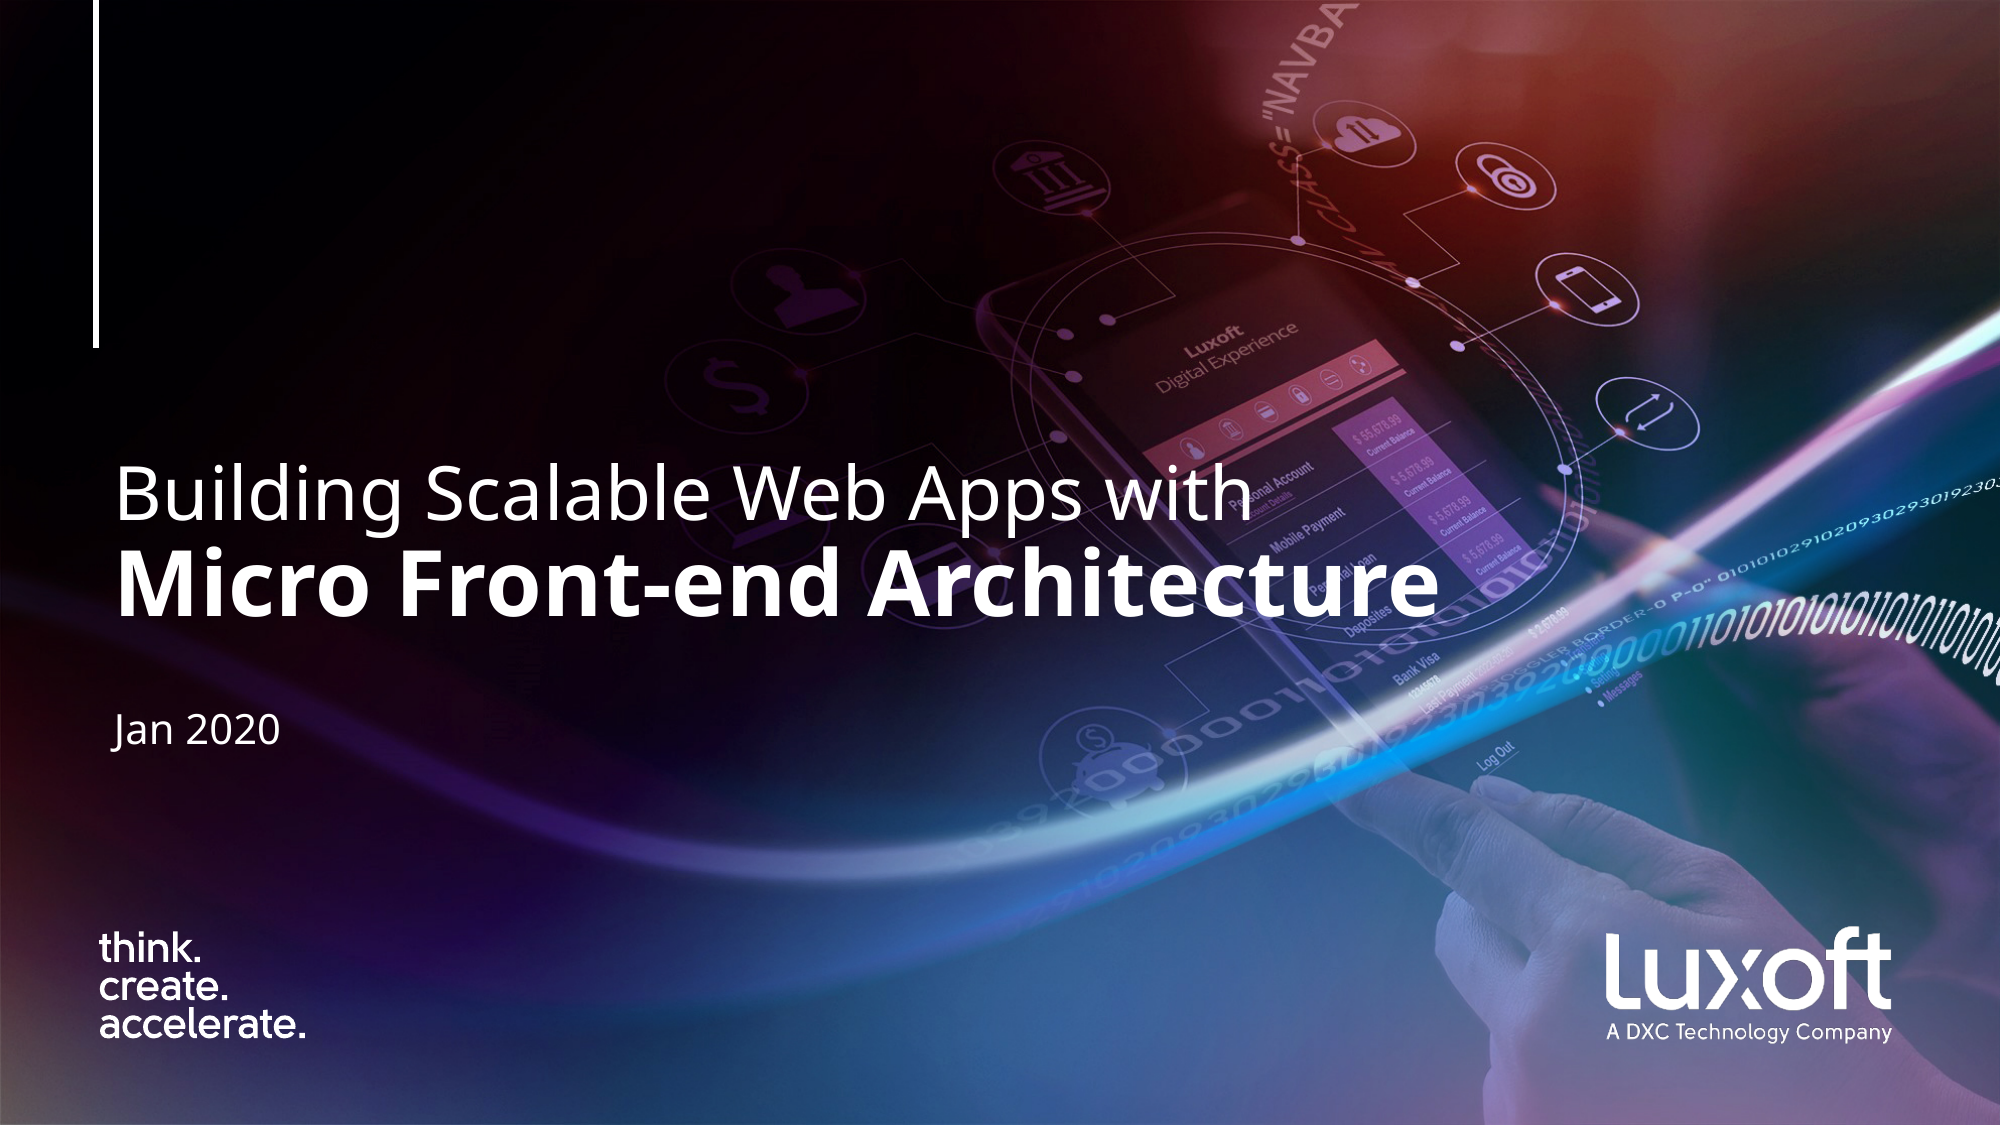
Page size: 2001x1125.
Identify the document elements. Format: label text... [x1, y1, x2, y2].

title Building Scalable Web Apps with Micro Front-end Architecture [99, 448, 1920, 680]
picture [0, 0, 2000, 1125]
list Jan 2020 [99, 680, 1920, 797]
